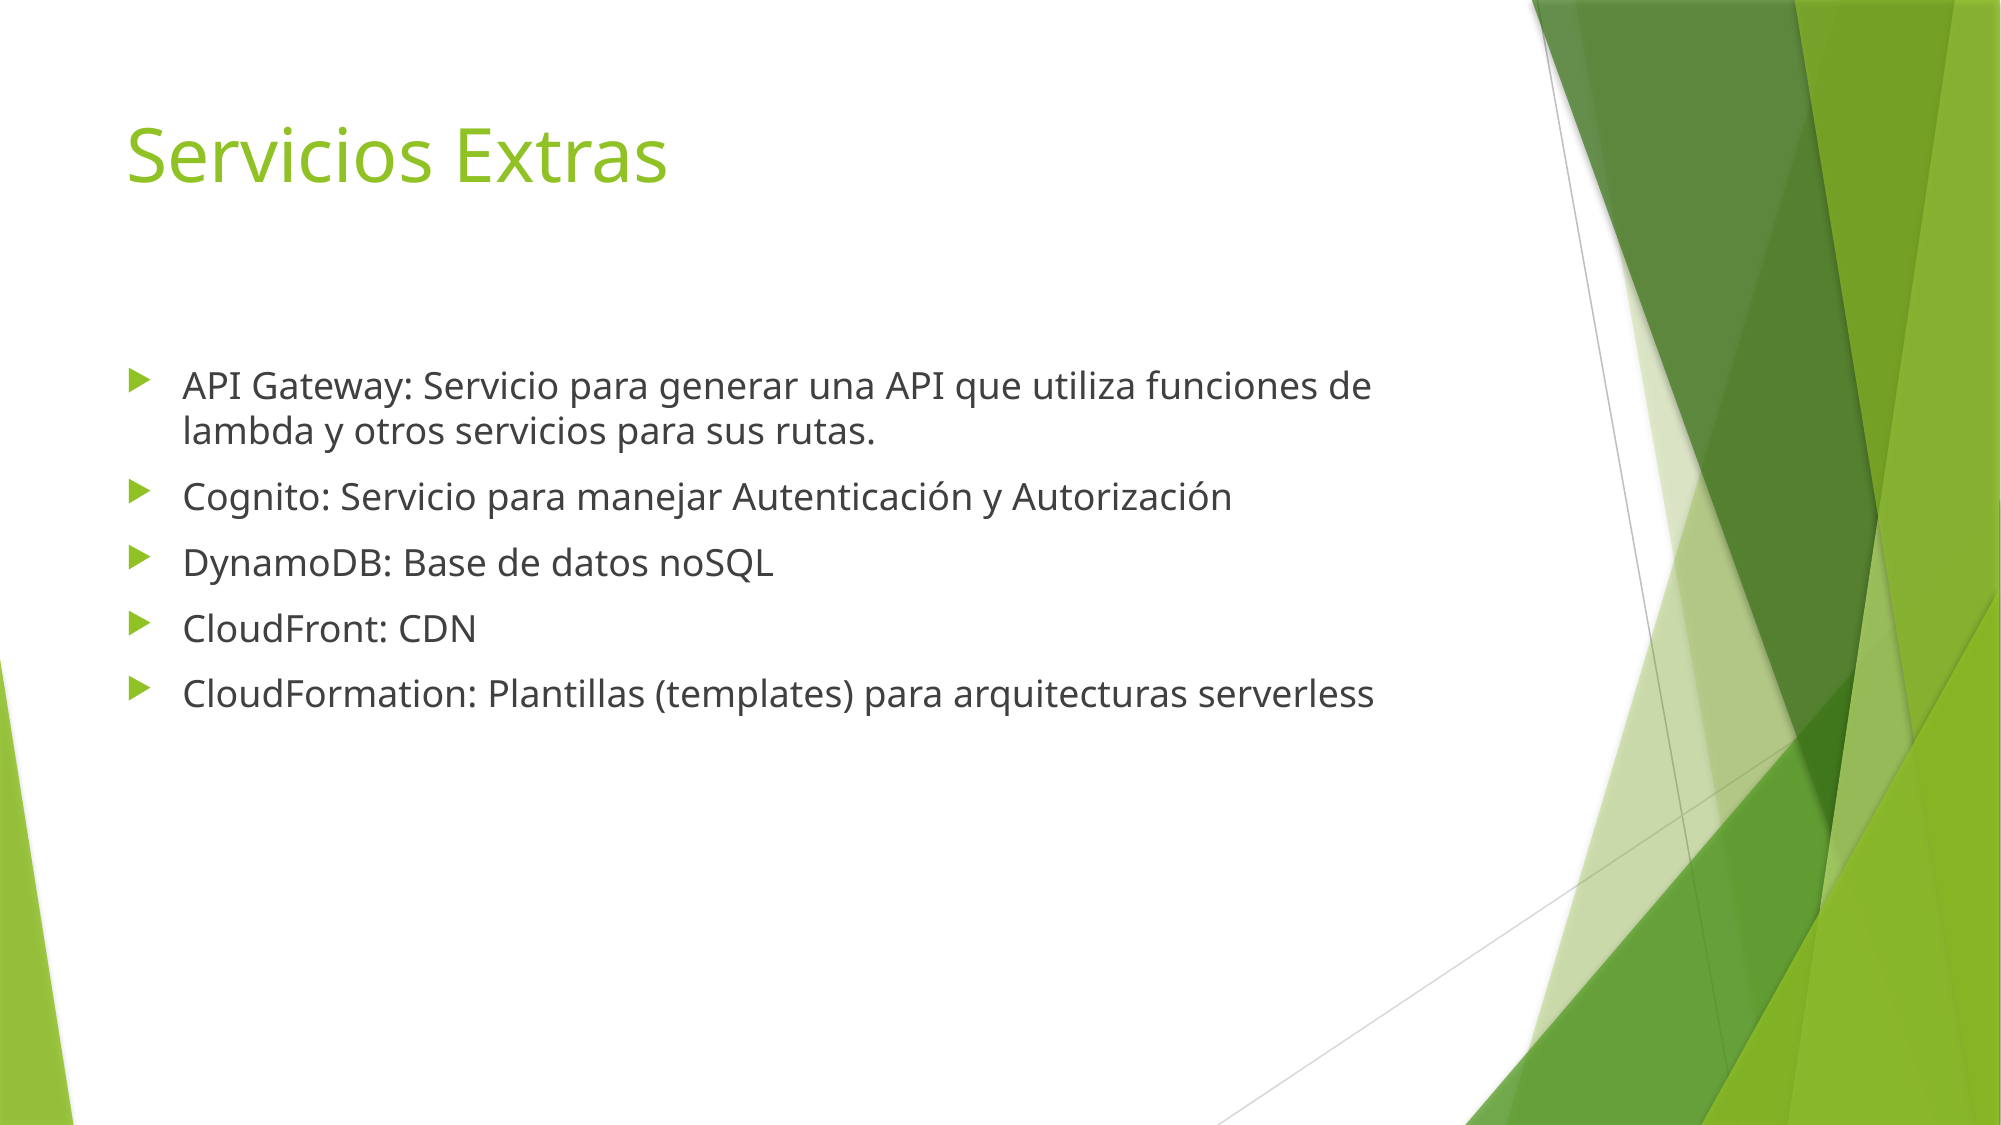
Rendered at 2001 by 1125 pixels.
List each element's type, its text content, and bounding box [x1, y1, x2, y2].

title Servicios Extras [111, 99, 1522, 317]
list API Gateway: Servicio para generar una API que utiliza funciones de lambda y otros servicios para sus rutas. Cognito: Servicio para manejar Autenticación y Autorización DynamoDB: Base de datos noSQL CloudFront: CDN CloudFormation: Plantillas (templates) para arquitecturas serverless [111, 354, 1522, 992]
